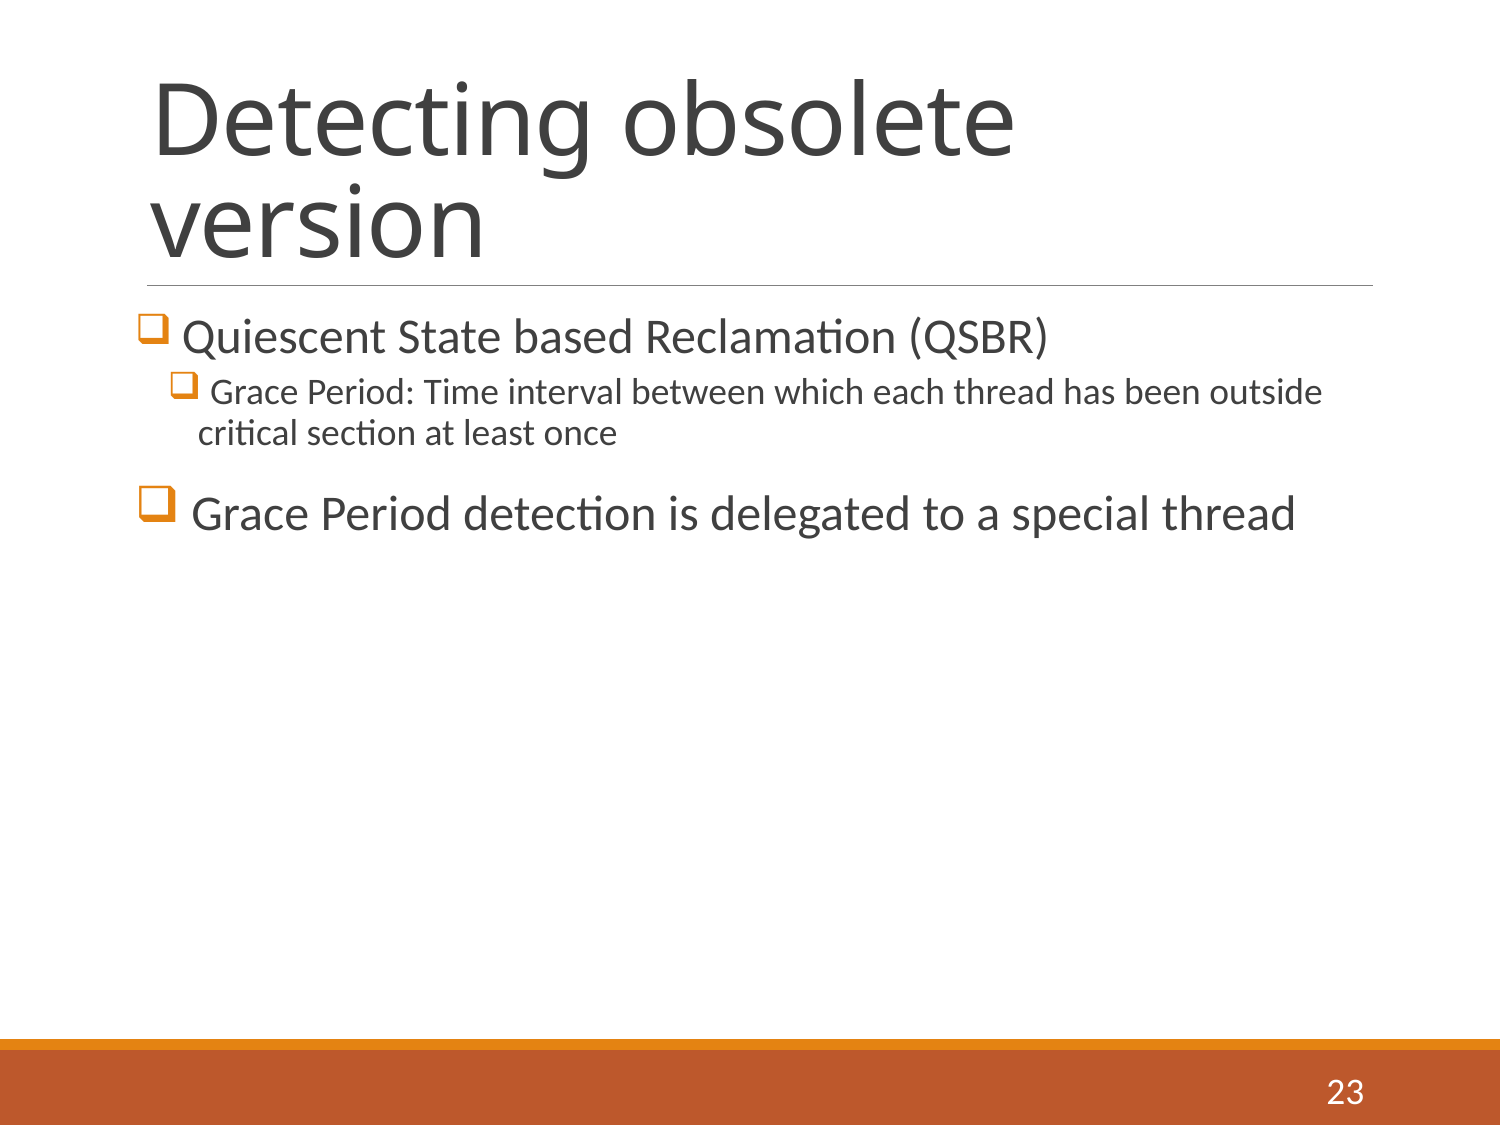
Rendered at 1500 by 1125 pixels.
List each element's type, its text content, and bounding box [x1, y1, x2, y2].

title Detecting obsolete version [135, 47, 1373, 285]
slide_number 23 [1218, 1059, 1380, 1120]
list Quiescent State based Reclamation (QSBR) Grace Period: Time interval between which each thread has been outside critical section at least once Grace Period detection is delegated to a special thread [135, 302, 1373, 963]
